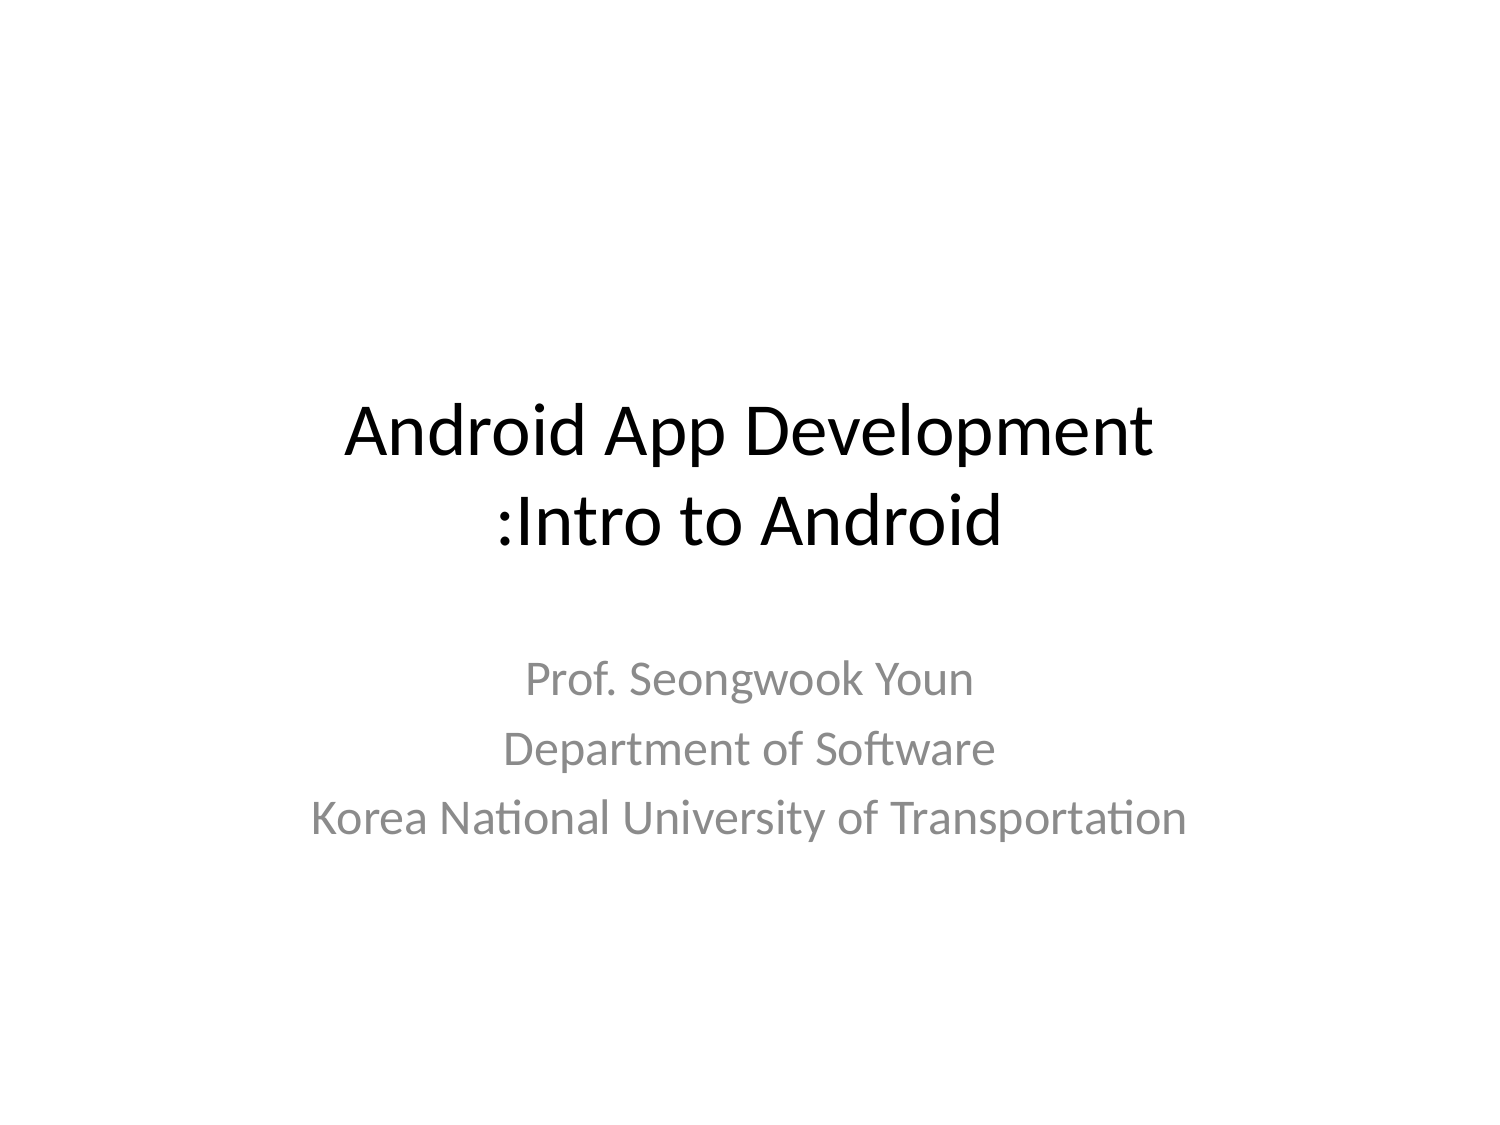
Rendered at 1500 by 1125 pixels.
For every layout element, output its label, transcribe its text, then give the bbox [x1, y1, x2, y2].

title Android App Development :Intro to Android [112, 349, 1388, 591]
subtitle Prof. Seongwook Youn Department of Software Korea National University of Transportation [225, 637, 1275, 925]
